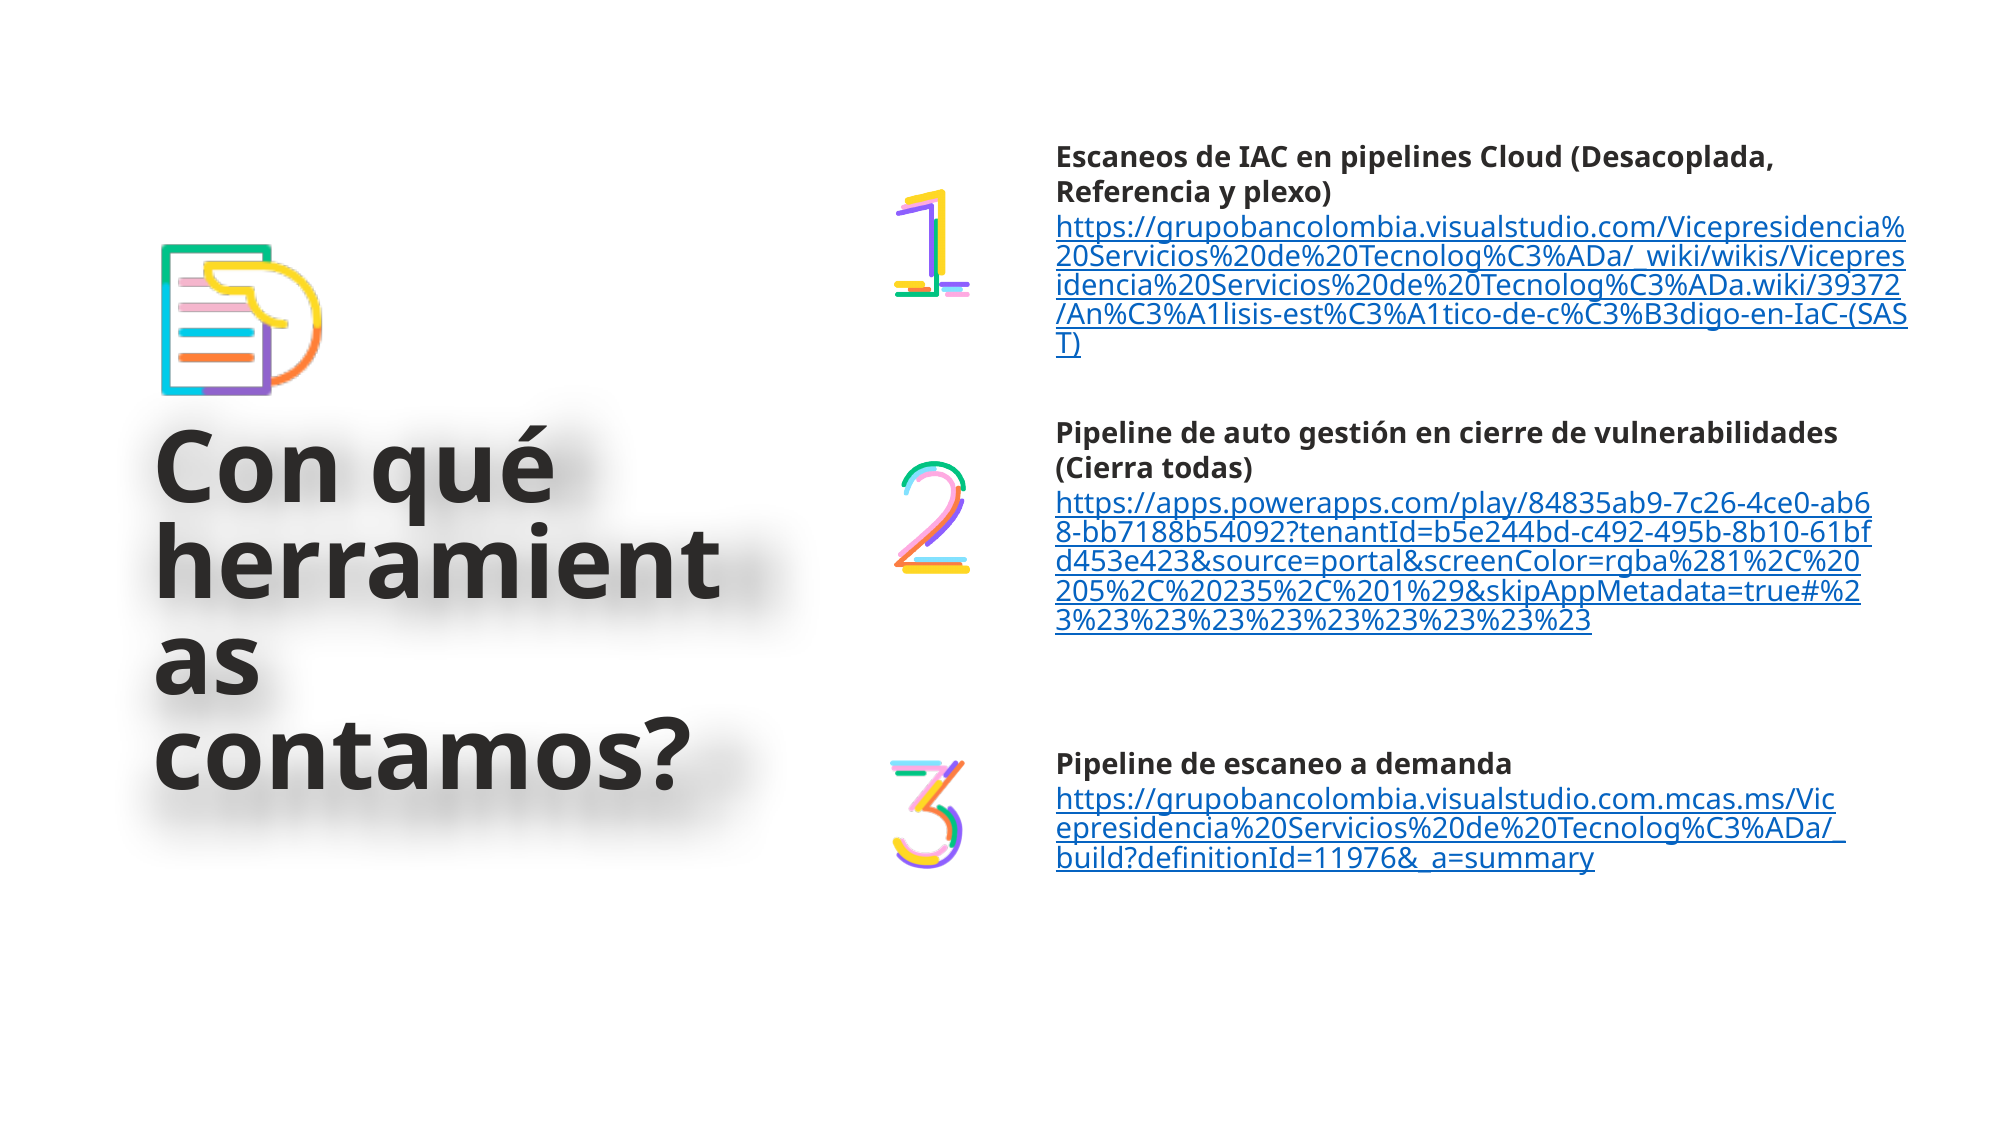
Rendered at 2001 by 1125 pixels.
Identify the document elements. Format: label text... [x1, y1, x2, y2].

text_box Pipeline de escaneo a demanda https://grupobancolombia.visualstudio.com.mcas.ms/Vicepresidencia%20Servicios%20de%20Tecnolog%C3%ADa/_build?definitionId=11976&_a=summary [1040, 738, 1863, 880]
text_box Pipeline de auto gestión en cierre de vulnerabilidades (Cierra todas) https://apps.powerapps.com/play/84835ab9-7c26-4ce0-ab68-bb7188b54092?tenantId=b5e244bd-c492-495b-8b10-61bfd453e423&source=portal&screenColor=rgba%281%2C%20205%2C%20235%2C%201%29&skipAppMetadata=true#%23%23%23%23%23%23%23%23%23%23 [1040, 407, 1890, 549]
text_box Con qué herramientas contamos? [137, 418, 781, 853]
picture [137, 220, 339, 421]
picture [890, 760, 965, 869]
picture [894, 461, 971, 574]
text_box Escaneos de IAC en pipelines Cloud (Desacoplada, Referencia y plexo) https://grupobancolombia.visualstudio.com/Vicepresidencia%20Servicios%20de%20Tecnolog%C3%ADa/_wiki/wikis/Vicepresidencia%20Servicios%20de%20Tecnolog%C3%ADa.wiki/39372/An%C3%A1lisis-est%C3%A1tico-de-c%C3%B3digo-en-IaC-(SAST) [1040, 130, 1924, 387]
picture [894, 189, 970, 297]
